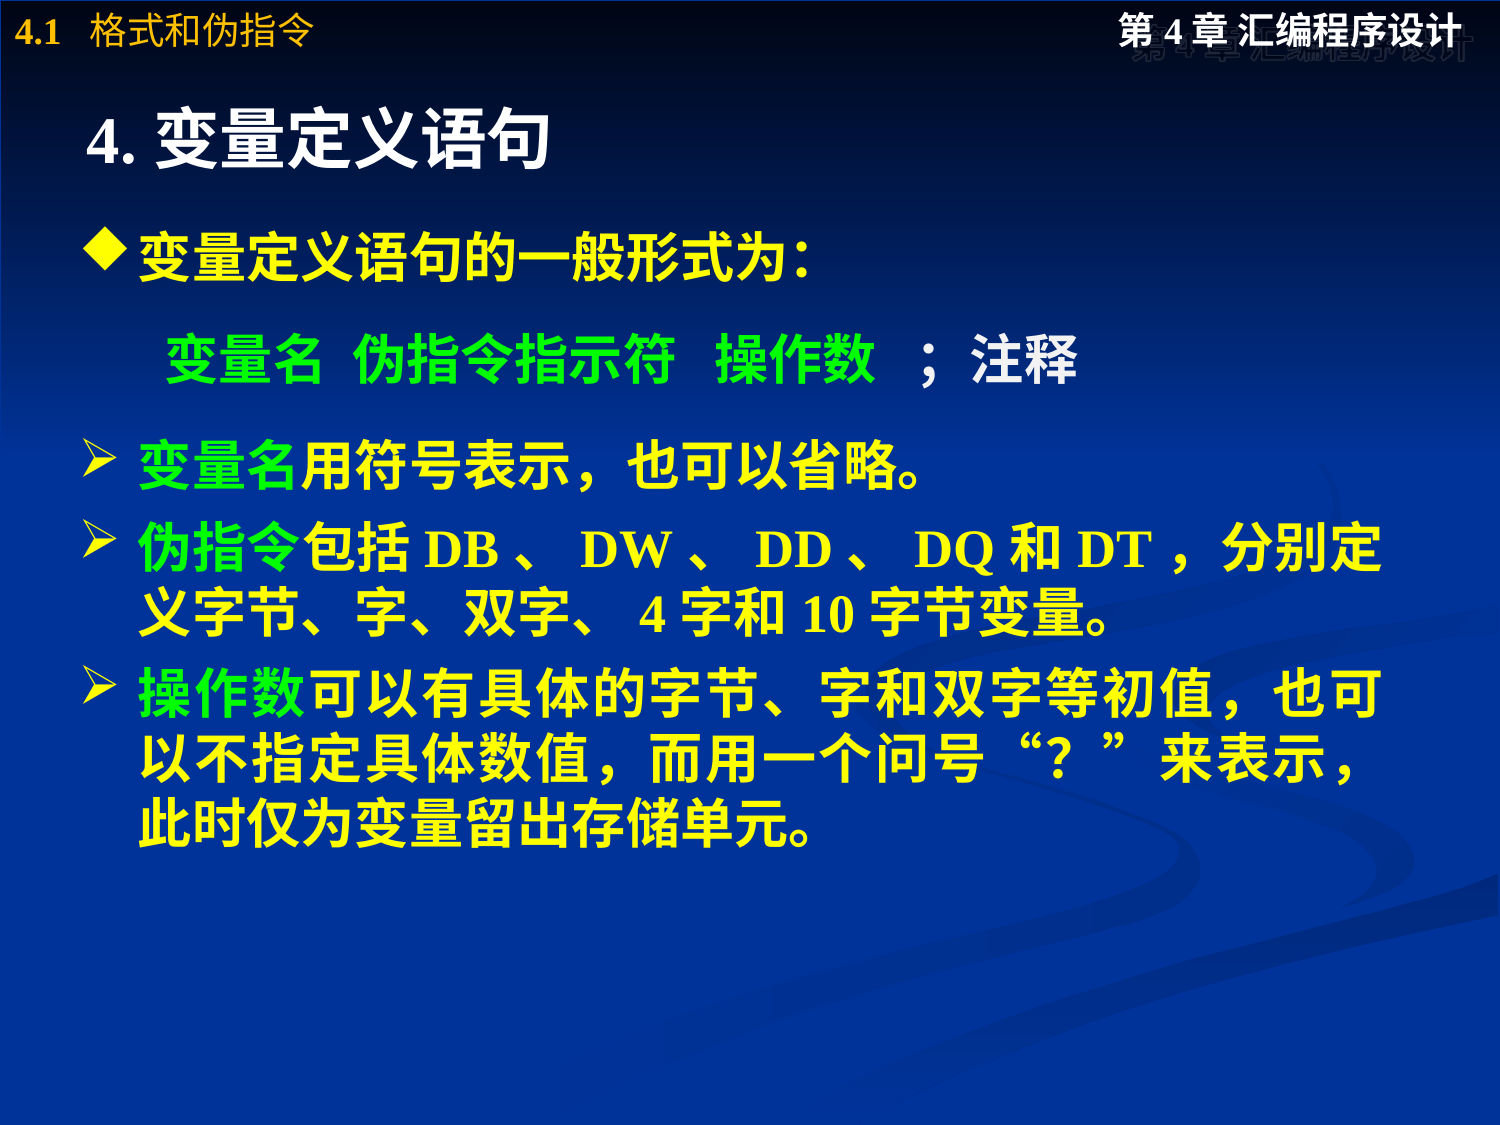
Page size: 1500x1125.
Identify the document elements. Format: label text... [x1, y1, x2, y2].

title 4.变量定义语句 [71, 80, 1423, 193]
list 变量定义语句的一般形式为： 变量名 伪指令指示符 操作数 ；注释 变量名用符号表示，也可以省略。 伪指令包括DB、DW、DD、DQ和DT，分别定义字节、字、双字、4字和10字节变量。 操作数可以有具体的字节、字和双字等初值，也可以不指定具体数值，而用一个问号“？”来表示，此时仅为变量留出存储单元。 [63, 215, 1400, 1065]
